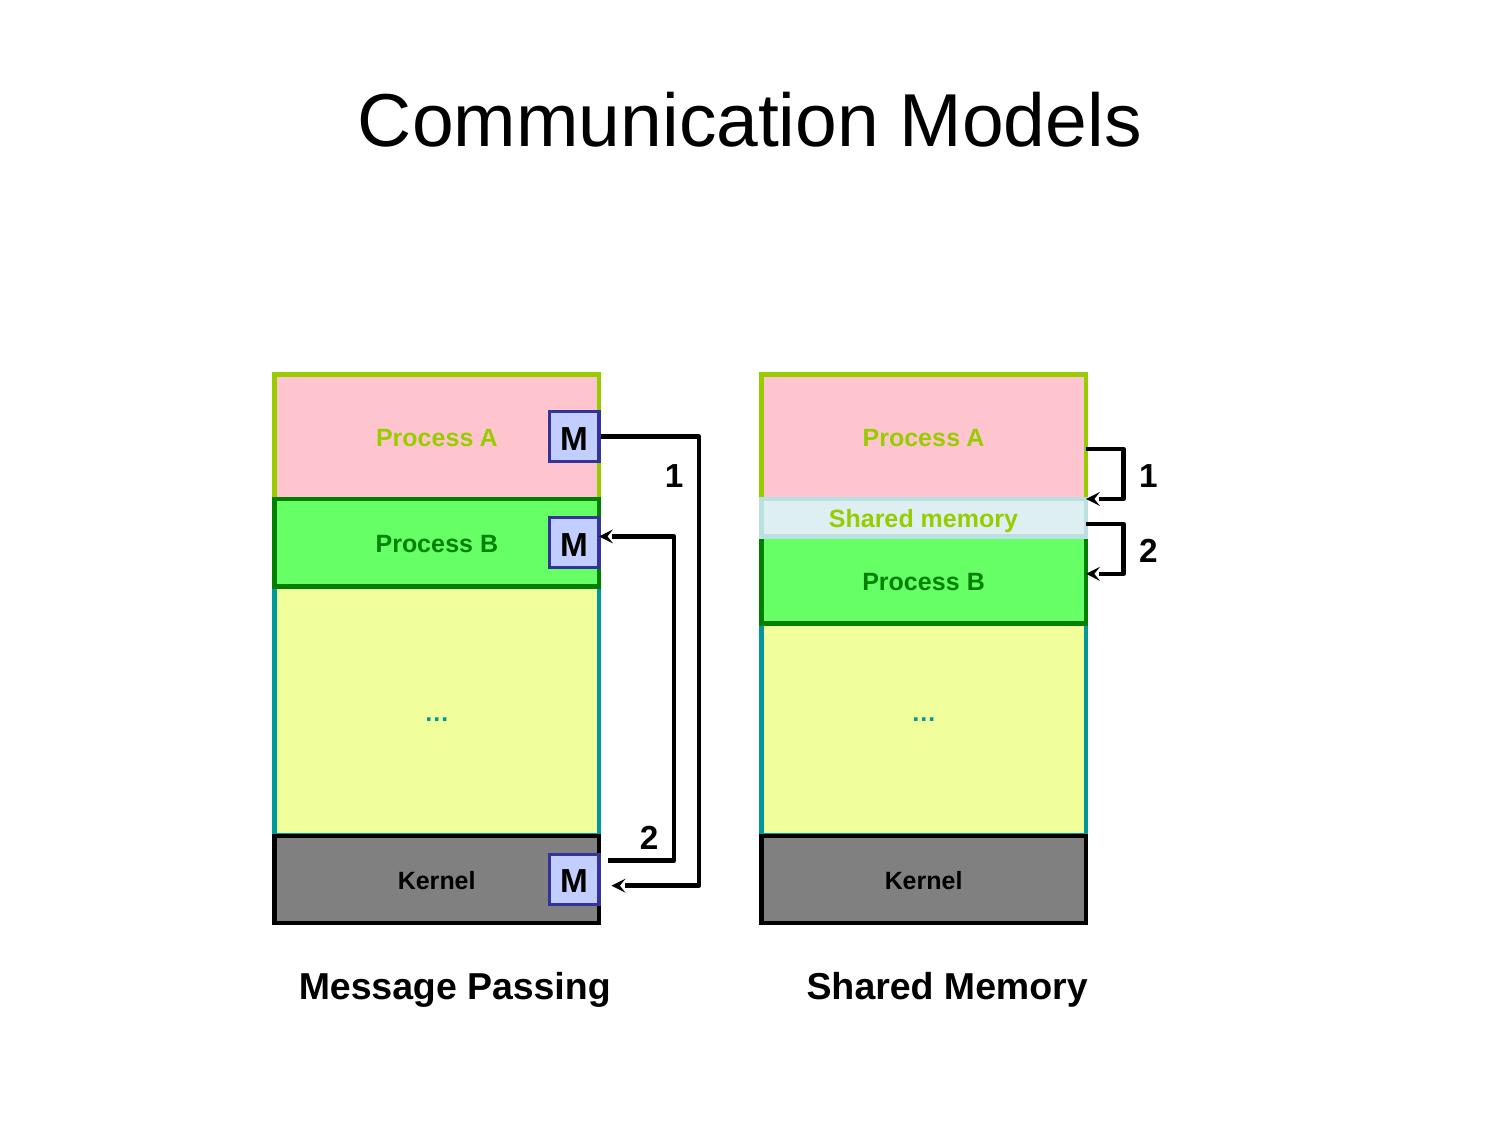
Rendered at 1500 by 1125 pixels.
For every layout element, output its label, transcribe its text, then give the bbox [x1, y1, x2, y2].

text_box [761, 373, 1174, 924]
text_box Message Passing [283, 954, 637, 1015]
text_box Shared Memory [791, 954, 1103, 1015]
title Communication Models [74, 44, 1426, 188]
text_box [274, 373, 700, 924]
